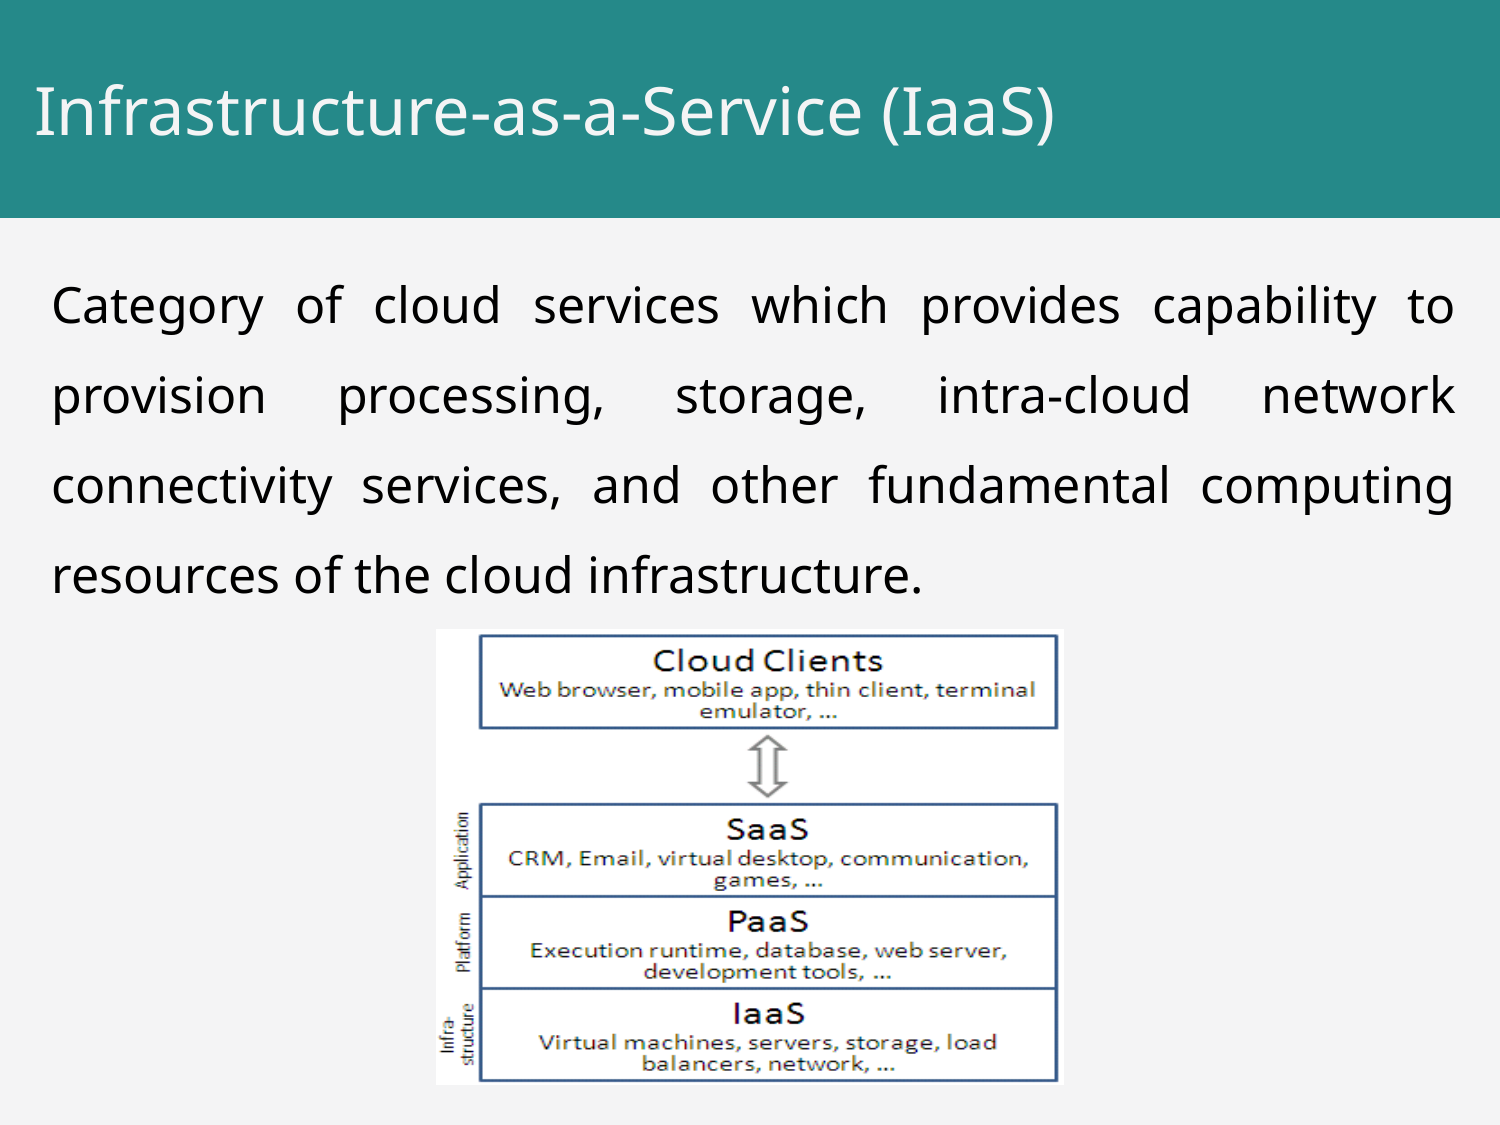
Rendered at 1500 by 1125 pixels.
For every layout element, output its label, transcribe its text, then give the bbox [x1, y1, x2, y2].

picture [436, 629, 1064, 1085]
title Infrastructure-as-a-Service (IaaS) [19, 0, 1450, 218]
list Category of cloud services which provides capability to provision processing, storage, intra-cloud network connectivity services, and other fundamental computing resources of the cloud infrastructure. [36, 235, 1472, 545]
